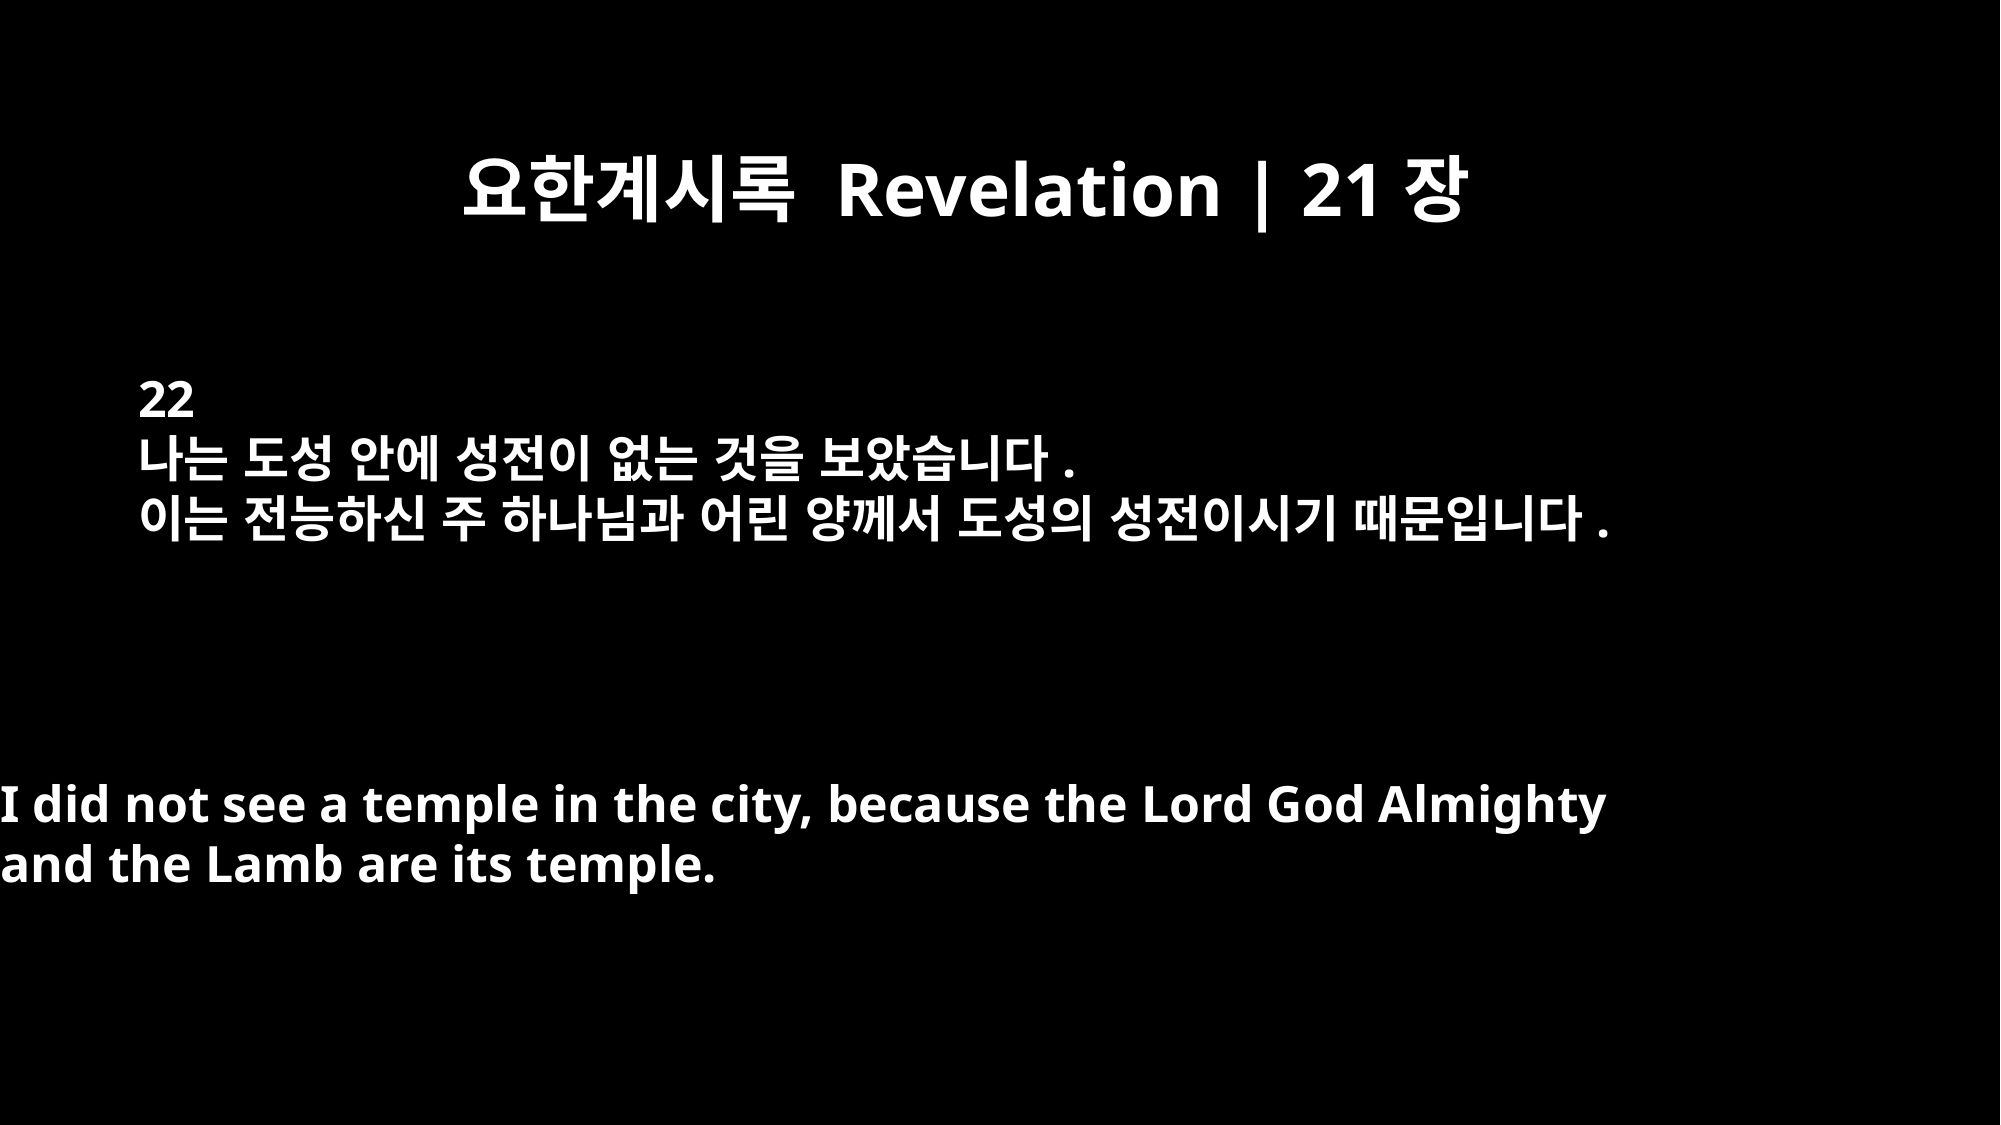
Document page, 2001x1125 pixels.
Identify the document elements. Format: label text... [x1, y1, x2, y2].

text_box 22 나는 도성 안에 성전이 없는 것을 보았습니다. 이는 전능하신 주 하나님과 어린 양께서 도성의 성전이시기 때문입니다. [123, 359, 1626, 555]
text_box I did not see a temple in the city, because the Lord God Almighty and the Lamb are its temple. [0, 764, 1623, 900]
text_box 요한계시록 Revelation | 21장 [446, 136, 1486, 239]
